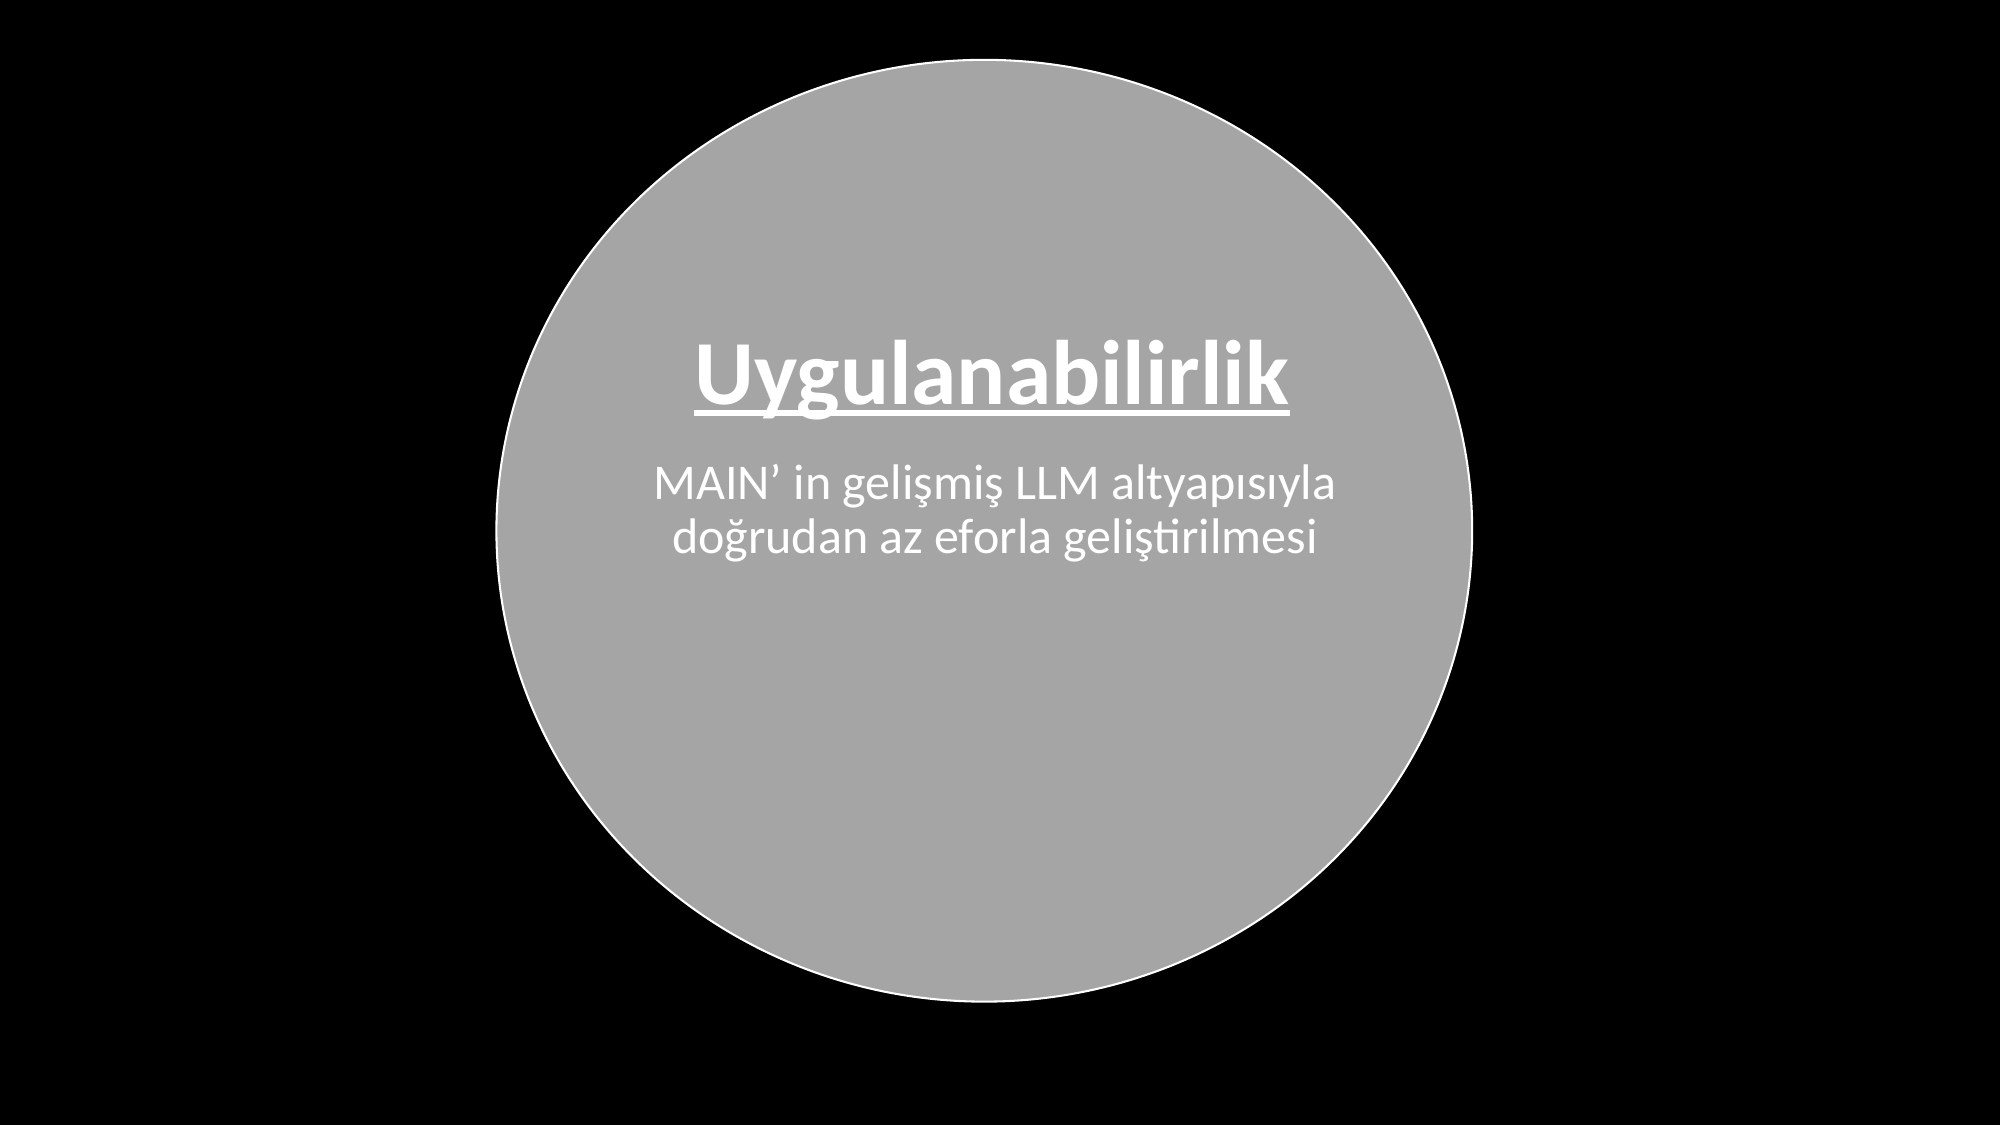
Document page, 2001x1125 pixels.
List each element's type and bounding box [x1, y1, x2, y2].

text_box [496, 59, 1473, 1002]
